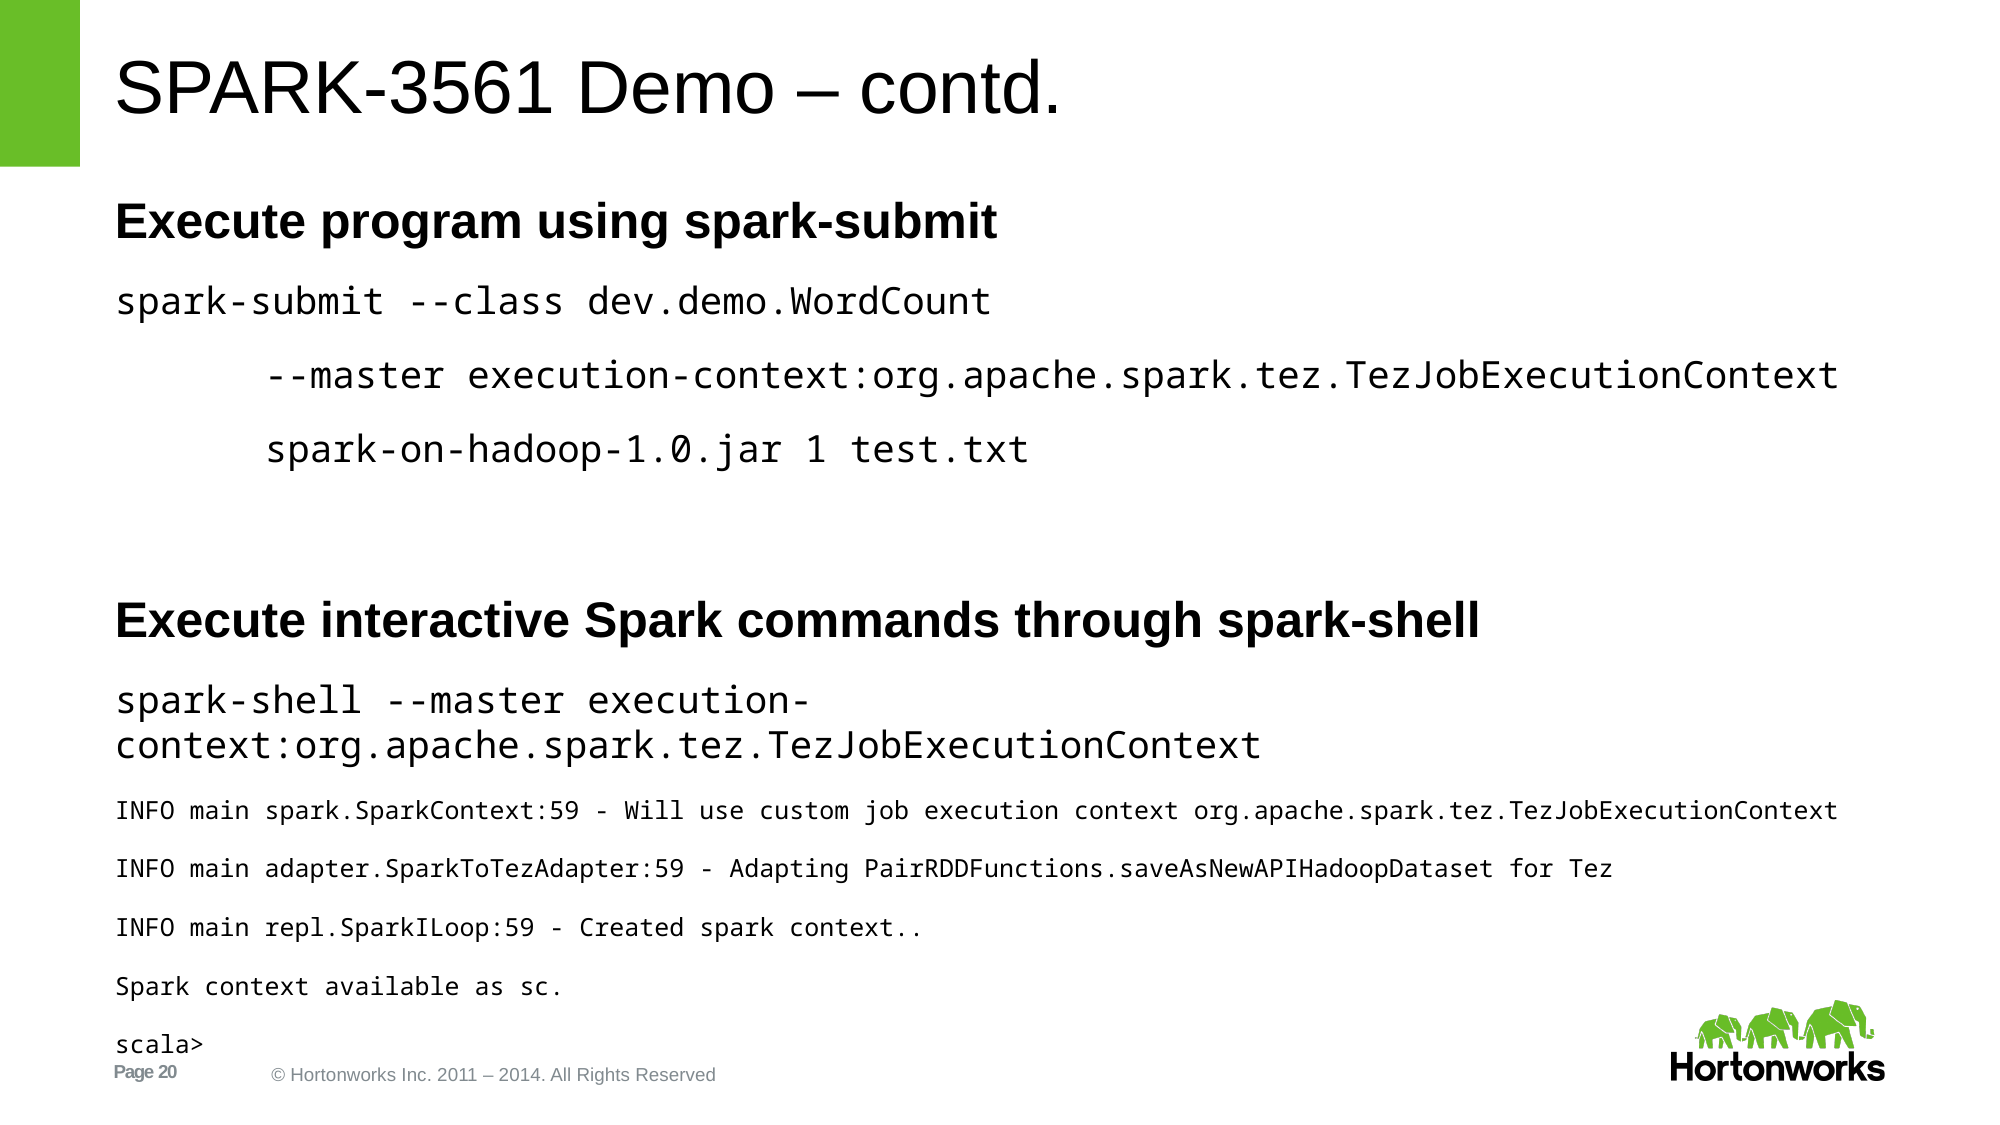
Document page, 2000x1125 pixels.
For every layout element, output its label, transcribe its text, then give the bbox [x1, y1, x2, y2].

title SPARK-3561 Demo – contd. [99, 0, 1900, 167]
picture [1671, 1000, 1885, 1081]
list Execute program using spark-submit spark-submit --class dev.demo.WordCount --master execution-context:org.apache.spark.tez.TezJobExecutionContext spark-on-hadoop-1.0.jar 1 test.txt Execute interactive Spark commands through spark-shell spark-shell --master execution-context:org.apache.spark.tez.TezJobExecutionContext INFO main spark.SparkContext:59 - Will use custom job execution context org.apache.spark.tez.TezJobExecutionContext INFO main adapter.SparkToTezAdapter:59 - Adapting PairRDDFunctions.saveAsNewAPIHadoopDataset for Tez INFO main repl.SparkILoop:59 - Created spark context.. Spark context available as sc. scala> [99, 181, 1900, 995]
